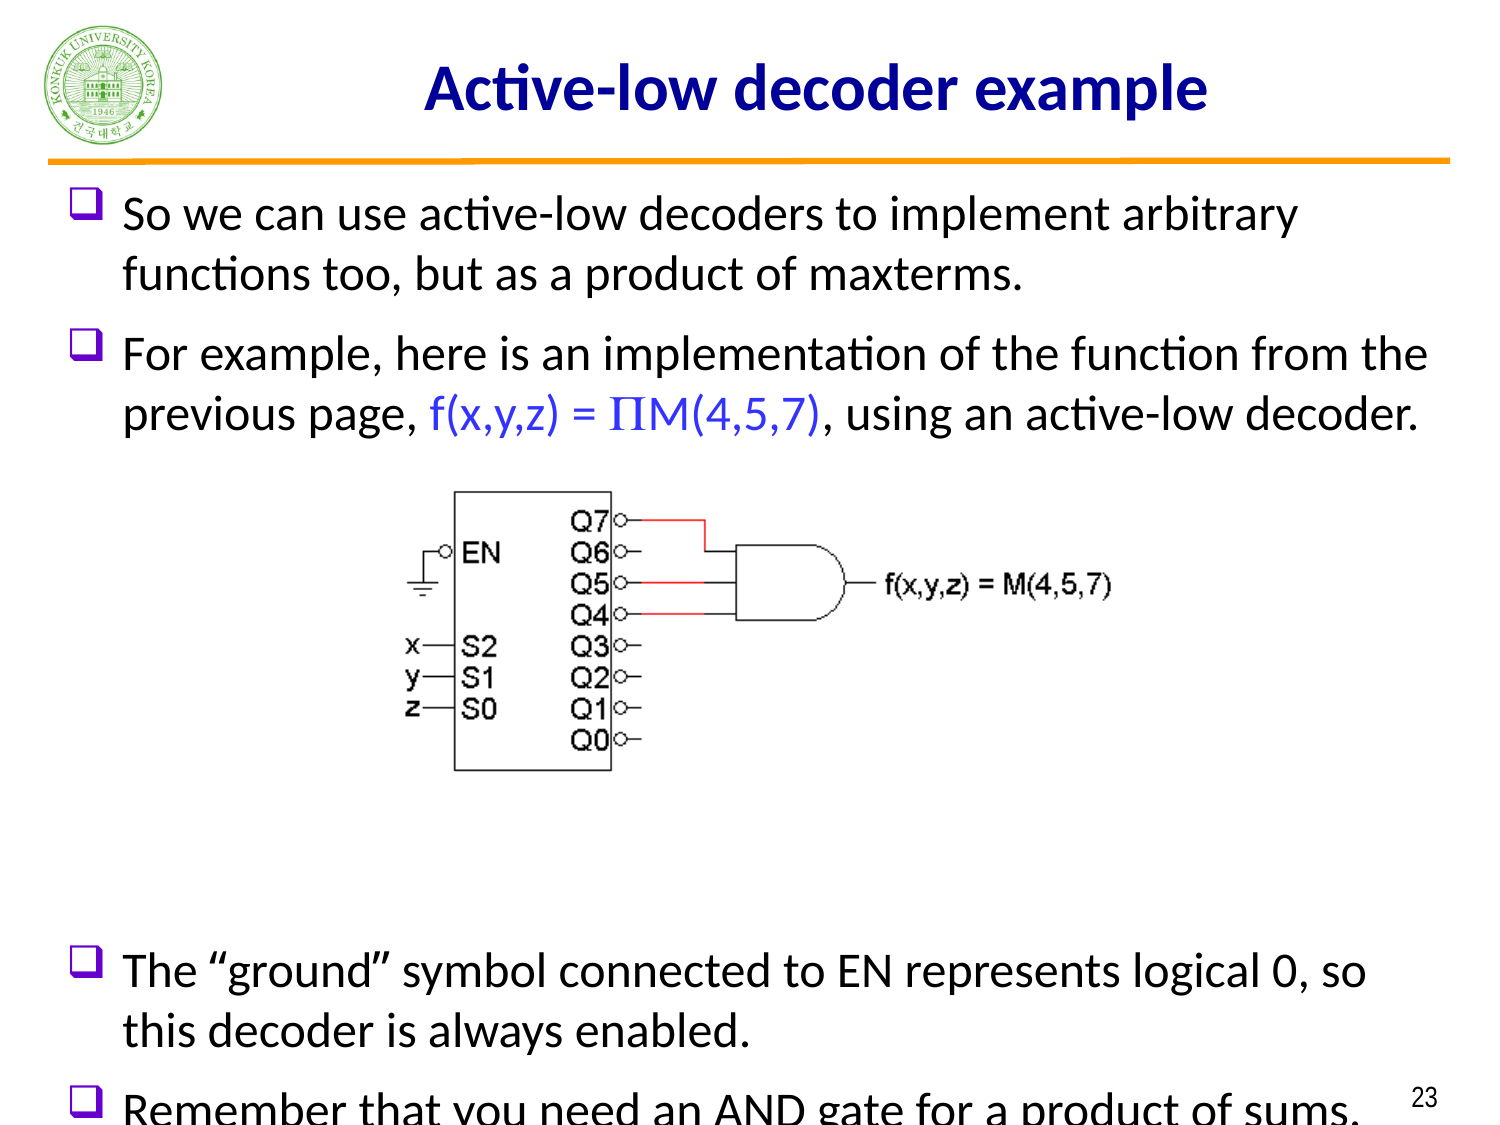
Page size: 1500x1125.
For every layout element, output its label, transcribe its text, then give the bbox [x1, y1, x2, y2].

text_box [387, 478, 1126, 788]
slide_number 23 [1098, 1070, 1454, 1118]
picture [35, 19, 172, 148]
list So we can use active-low decoders to implement arbitrary functions too, but as a product of maxterms. For example, here is an implementation of the function from the previous page, f(x,y,z) = M(4,5,7), using an active-low decoder. The “ground” symbol connected to EN represents logical 0, so this decoder is always enabled. Remember that you need an AND gate for a product of sums. [51, 172, 1453, 1071]
title Active-low decoder example [182, 18, 1452, 150]
